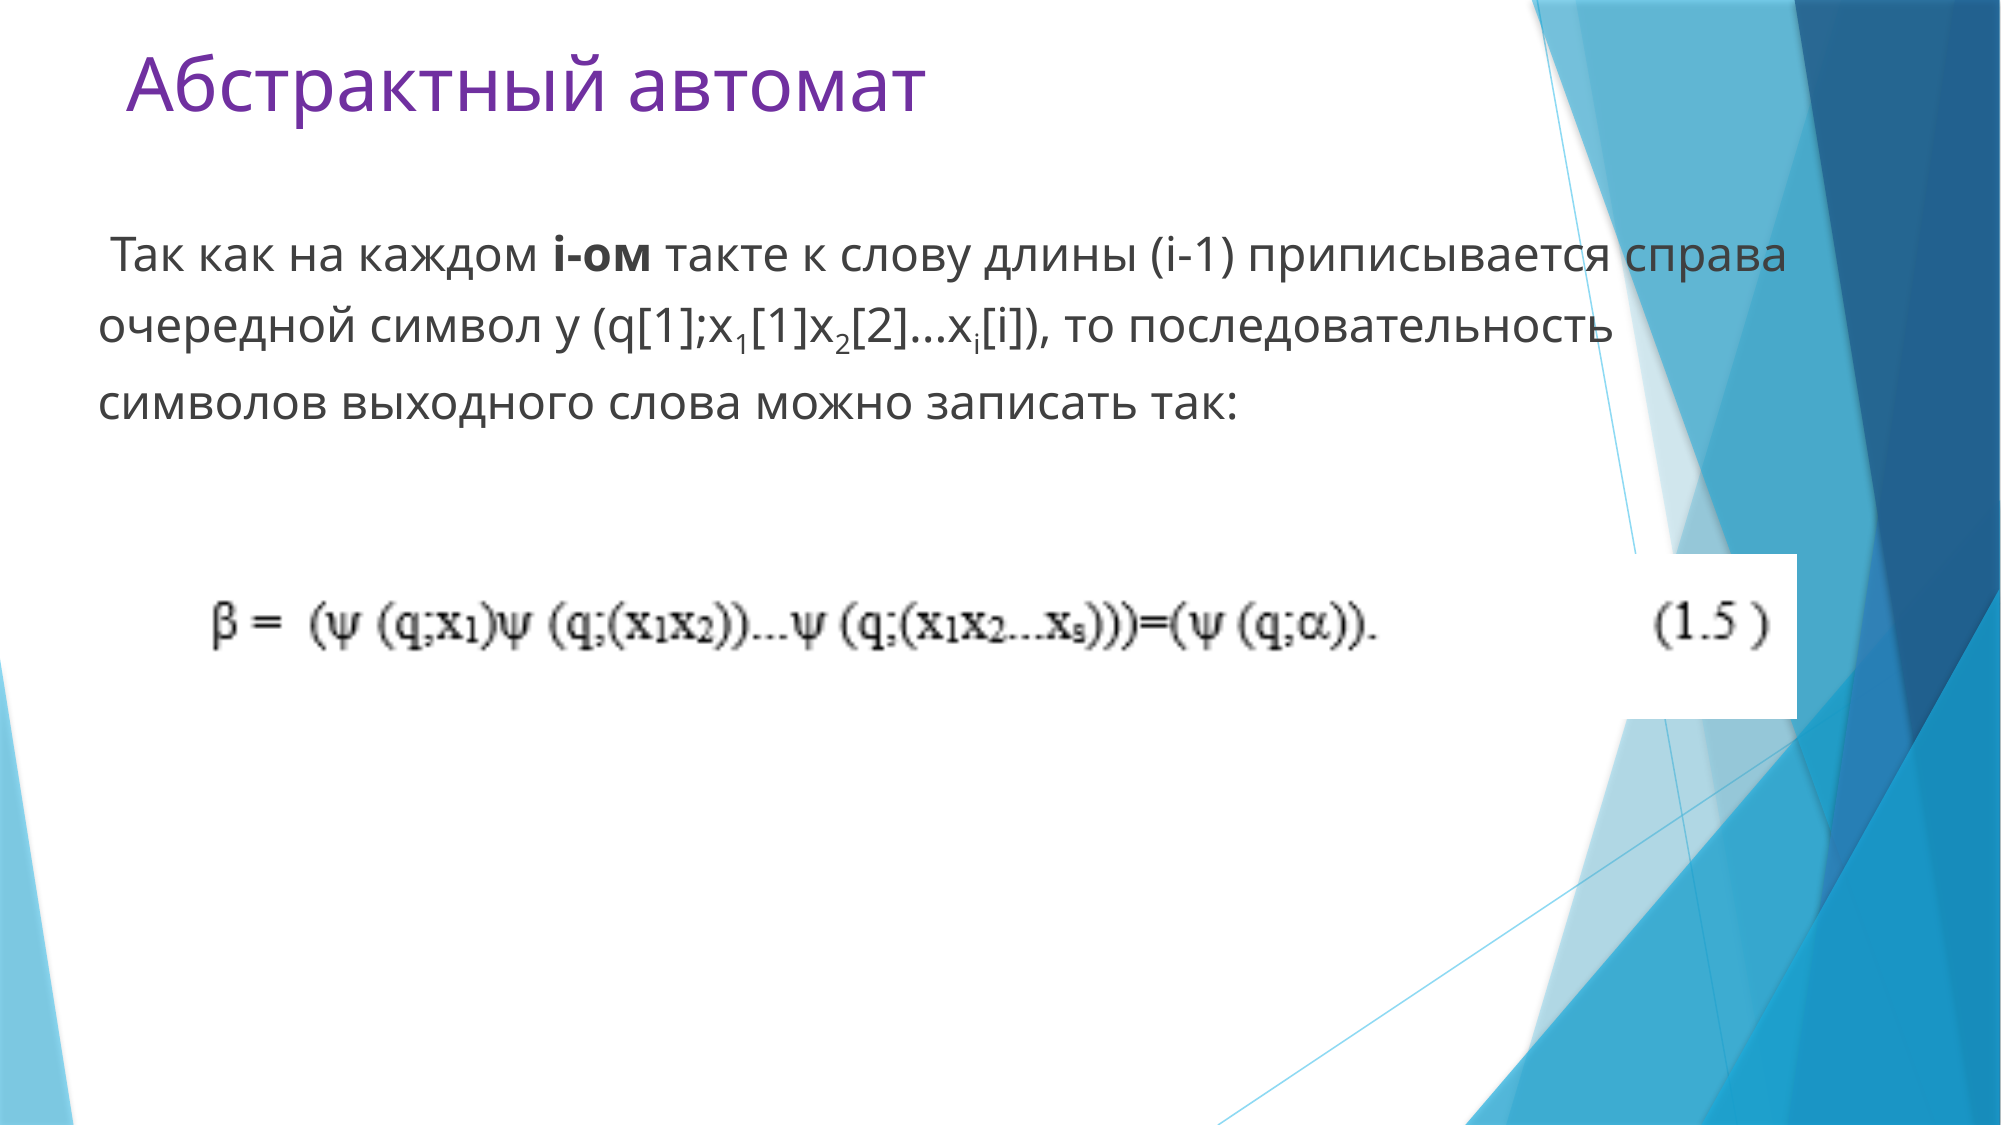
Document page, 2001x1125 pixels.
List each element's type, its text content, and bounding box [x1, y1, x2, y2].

title Абстрактный автомат [111, 29, 1522, 153]
list Так как на каждом i-ом такте к слову длины (i-1) приписывается справа очередной символ y (q[1];x1[1]x2[2]...xi[i]), то последовательность символов выходного слова можно записать так: [82, 204, 1869, 438]
picture [110, 553, 1797, 719]
